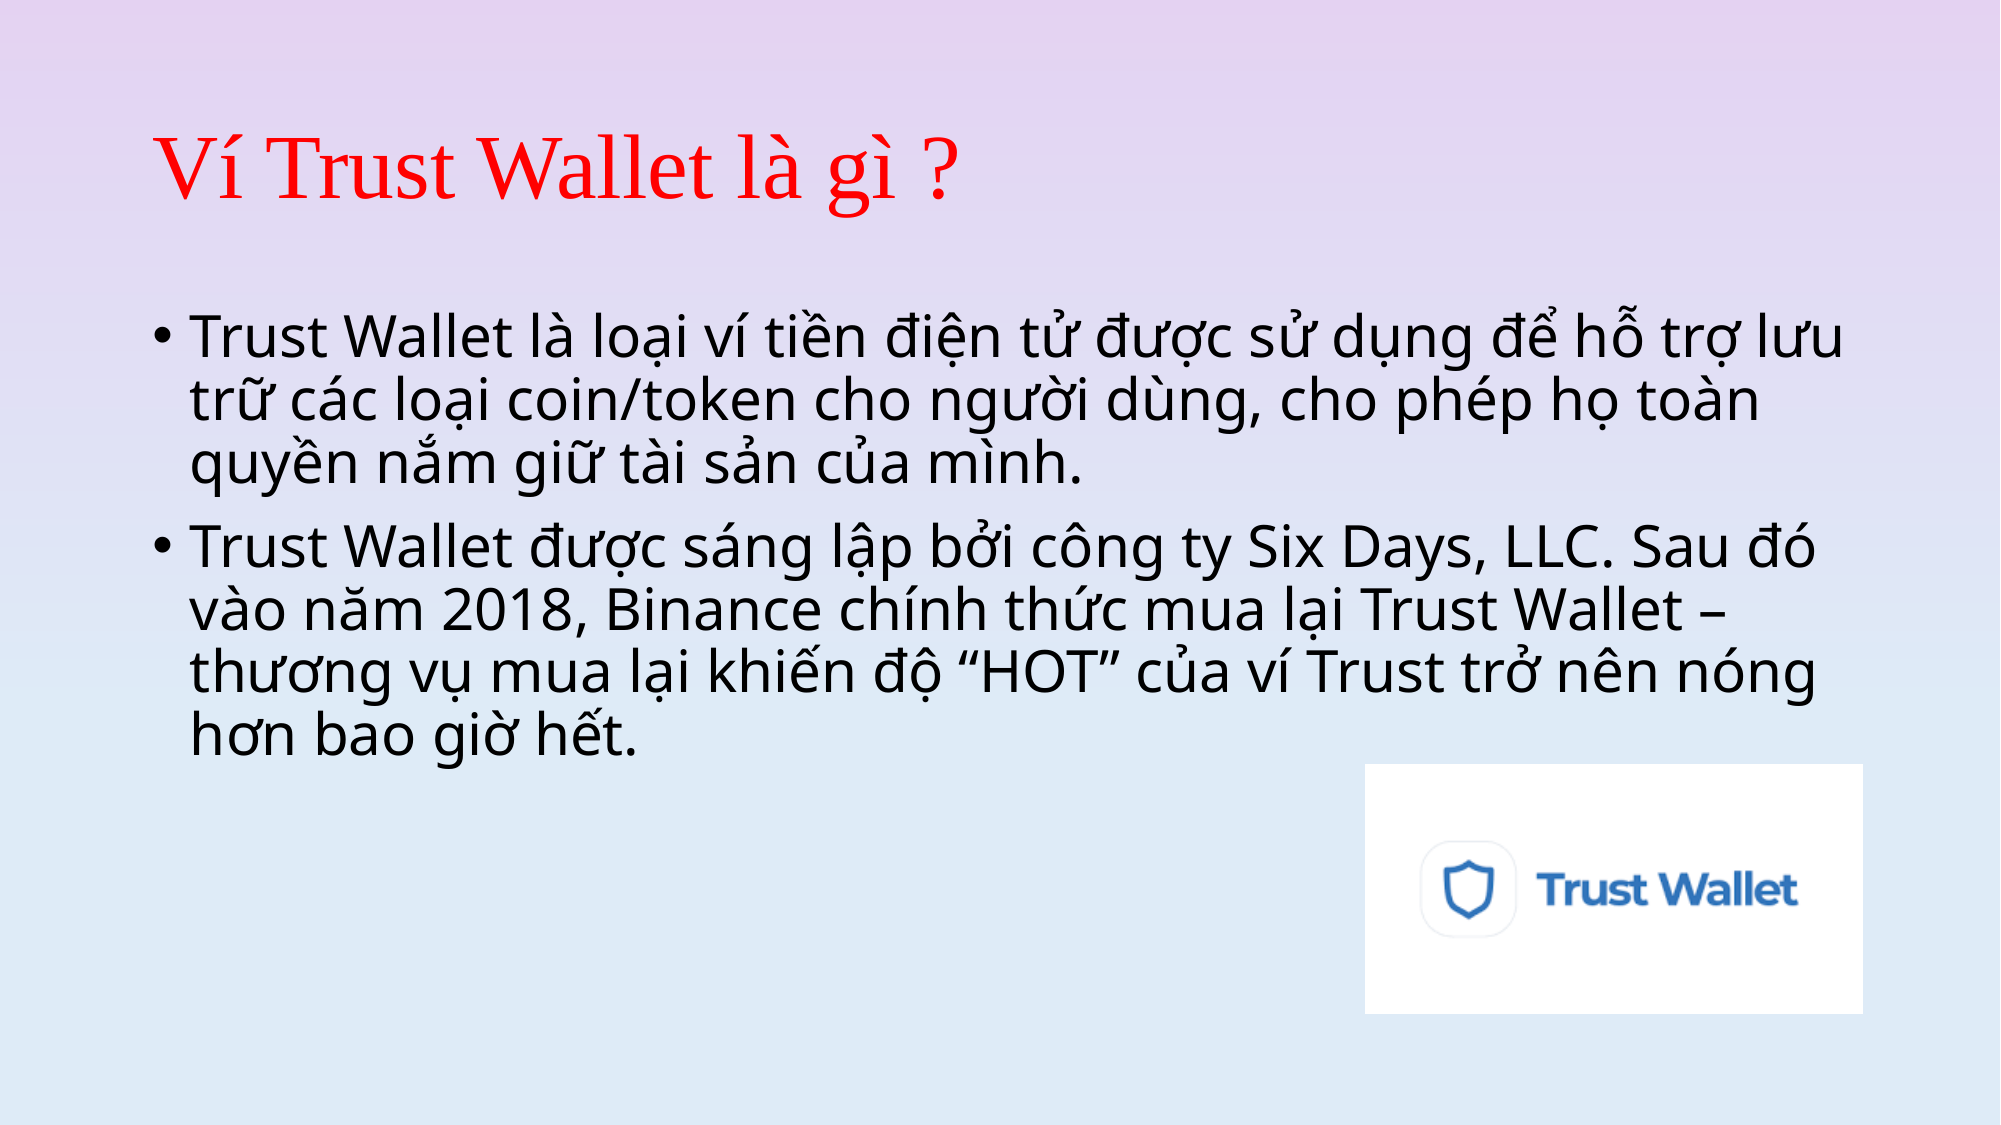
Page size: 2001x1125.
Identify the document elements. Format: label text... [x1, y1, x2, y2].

picture [1365, 764, 1863, 1014]
title Ví Trust Wallet là gì ? [137, 59, 1863, 278]
list Trust Wallet là loại ví tiền điện tử được sử dụng để hỗ trợ lưu trữ các loại coin/token cho người dùng, cho phép họ toàn quyền nắm giữ tài sản của mình. Trust Wallet được sáng lập bởi công ty Six Days, LLC. Sau đó vào năm 2018, Binance chính thức mua lại Trust Wallet – thương vụ mua lại khiến độ “HOT” của ví Trust trở nên nóng hơn bao giờ hết. [137, 299, 1863, 1014]
